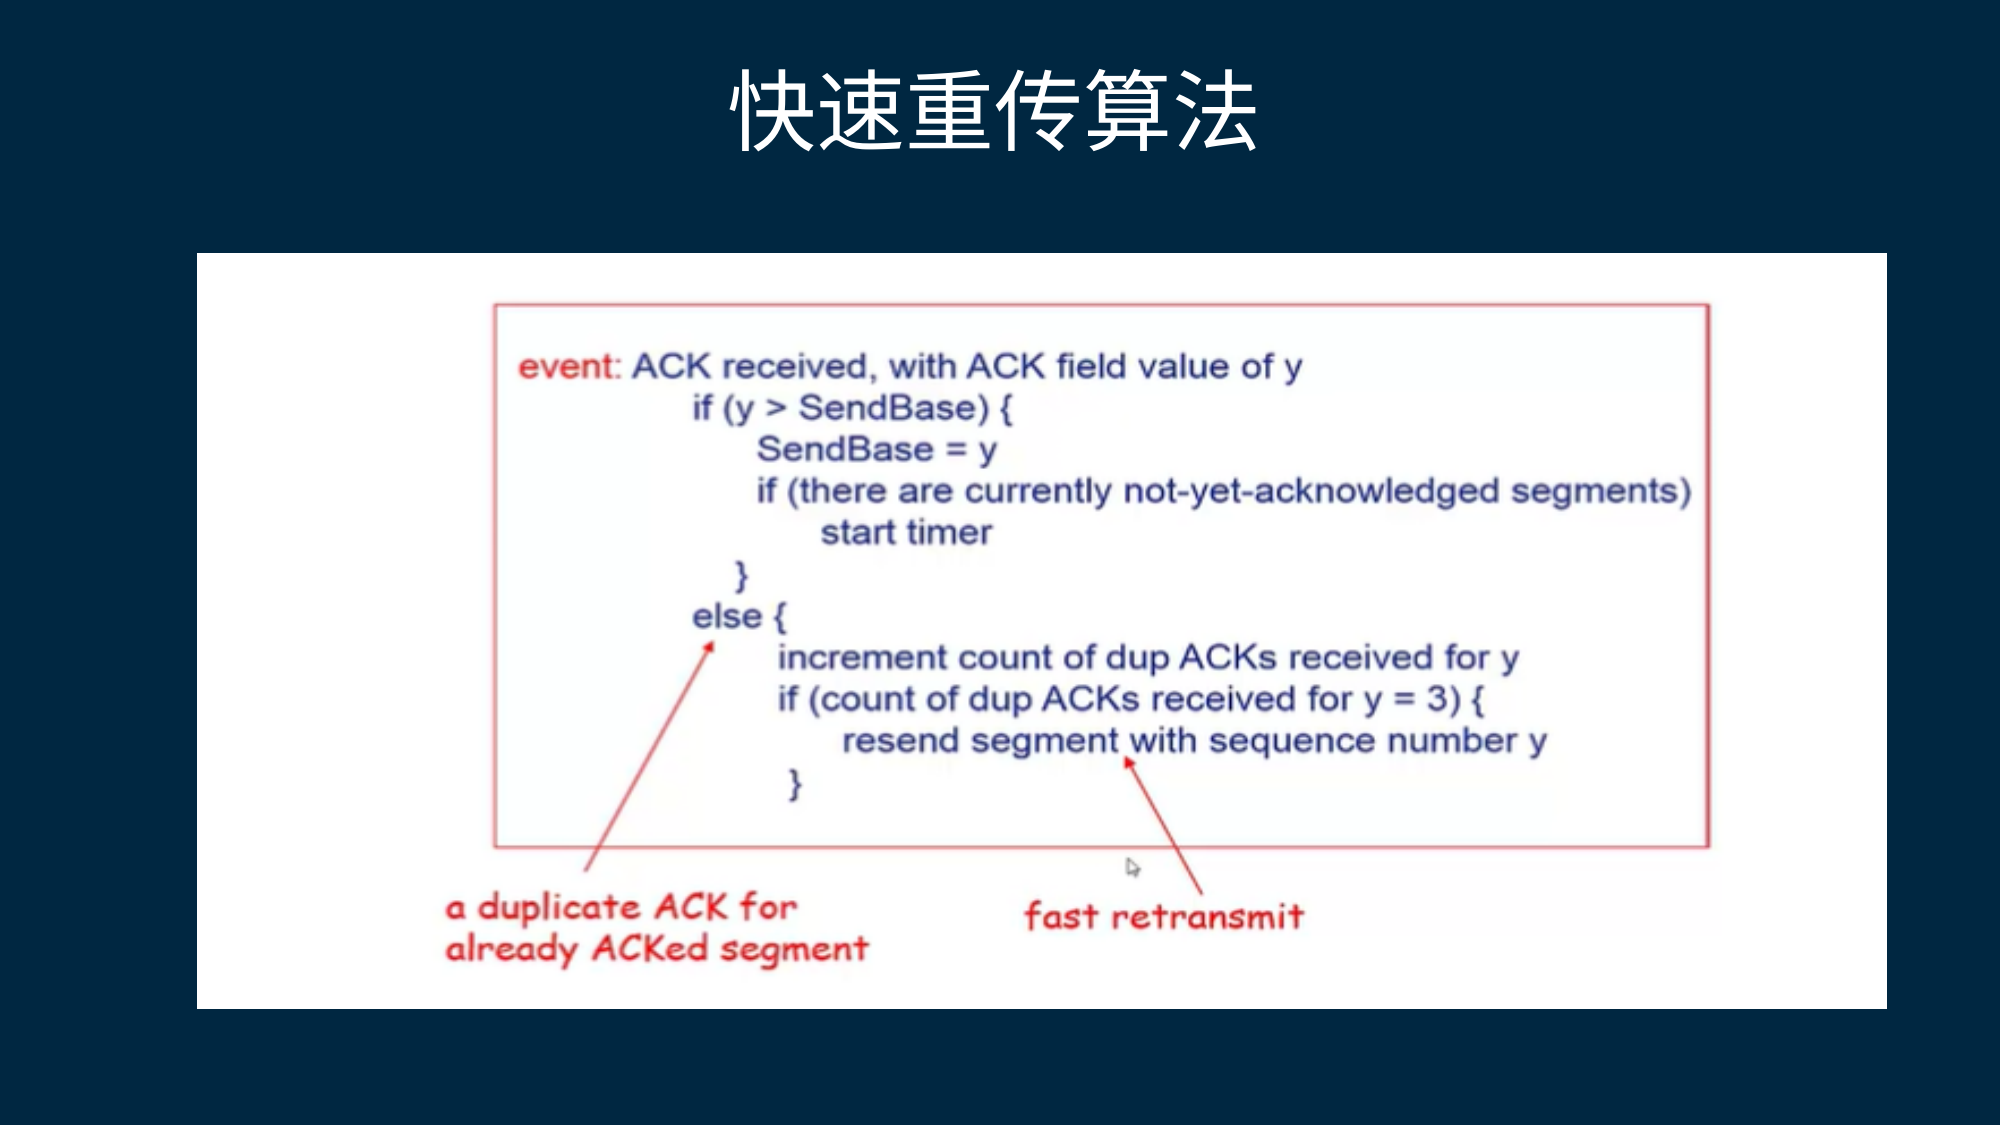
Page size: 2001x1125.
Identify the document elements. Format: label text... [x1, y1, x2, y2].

picture [0, 0, 2000, 1125]
text_box 快速重传算法 [712, 48, 1277, 170]
